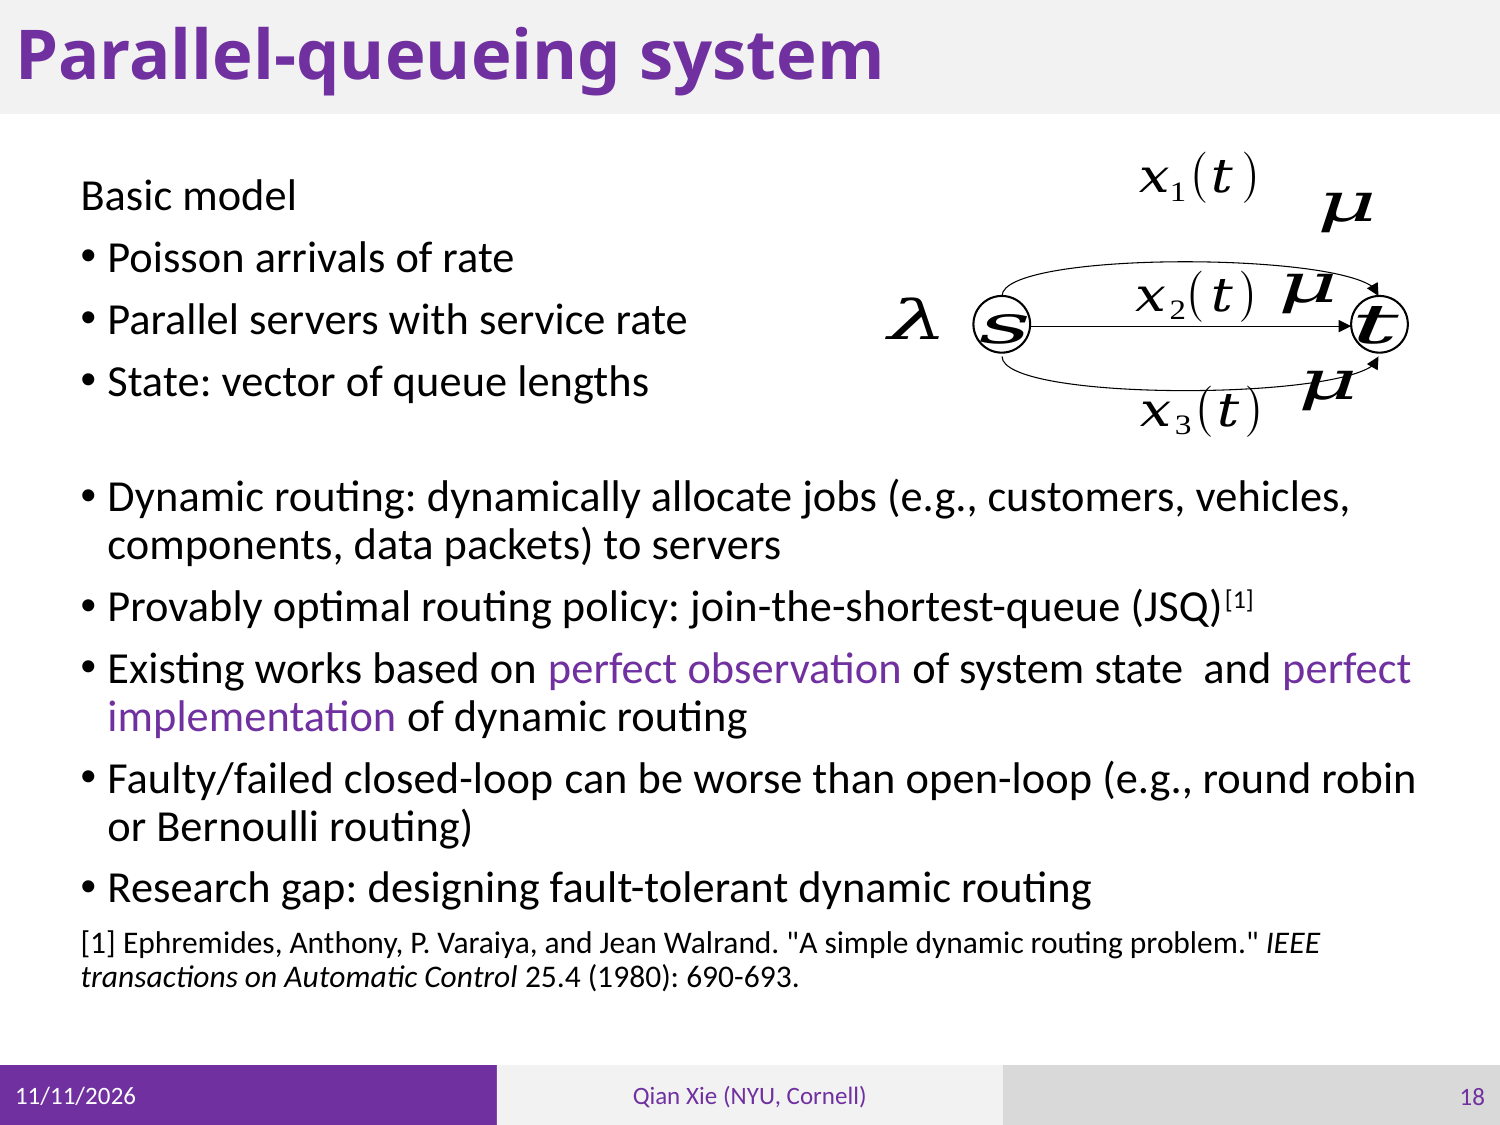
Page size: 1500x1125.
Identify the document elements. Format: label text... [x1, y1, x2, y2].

footer Qian Xie (NYU, Cornell) [496, 1065, 1003, 1125]
text_box [1350, 294, 1409, 354]
title Parallel-queueing system [0, 0, 1500, 114]
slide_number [0, 1065, 496, 1125]
slide_number 18 [1003, 1065, 1500, 1125]
text_box [972, 294, 1032, 354]
